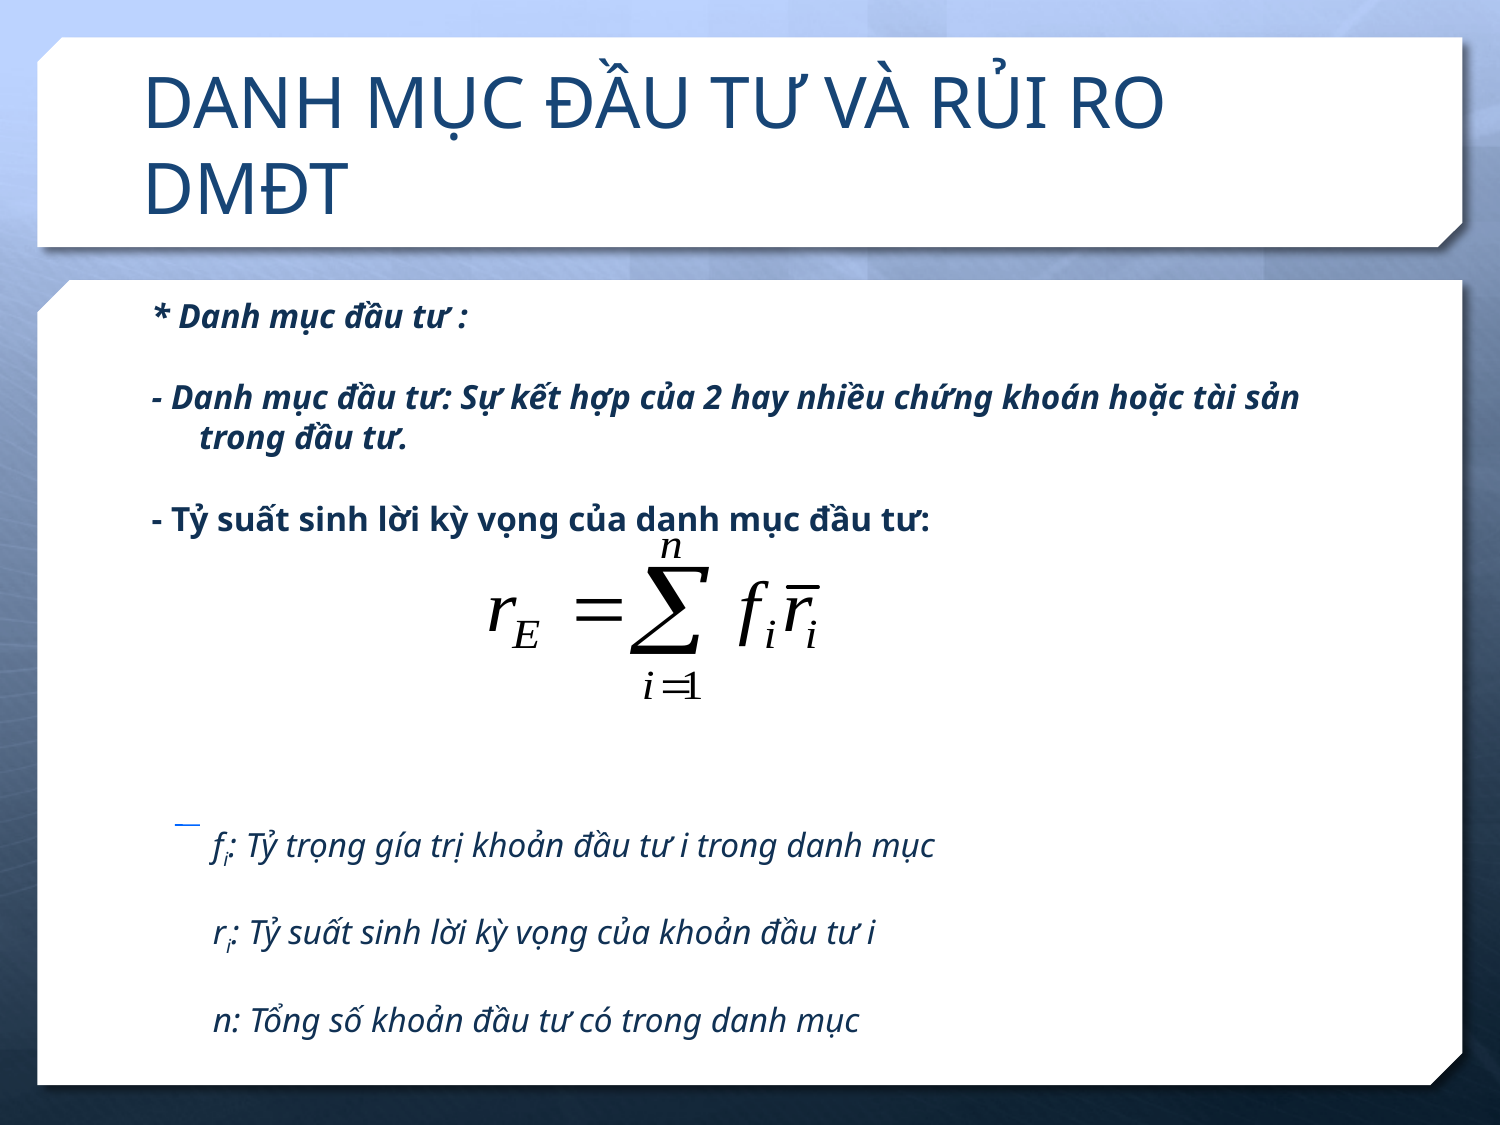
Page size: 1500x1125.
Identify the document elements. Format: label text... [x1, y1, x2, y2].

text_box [474, 511, 835, 715]
list * Danh mục đầu tư : - Danh mục đầu tư: Sự kết hợp của 2 hay nhiều chứng khoán hoặc tài sản trong đầu tư. - Tỷ suất sinh lời kỳ vọng của danh mục đầu tư: fi: Tỷ trọng gía trị khoản đầu tư i trong danh mục ri: Tỷ suất sinh lời kỳ vọng của khoản đầu tư i n: Tổng số khoản đầu tư có trong danh mục [127, 488, 1372, 945]
title DANH MỤC ĐẦU TƯ VÀ RỦI RO DMĐT [127, 48, 1372, 236]
list * Danh mục đầu tư : - Danh mục đầu tư: Sự kết hợp của 2 hay nhiều chứng khoán hoặc tài sản trong đầu tư. - Tỷ suất sinh lời kỳ vọng của danh mục đầu tư: fi: Tỷ trọng gía trị khoản đầu tư i trong danh mục ri: Tỷ suất sinh lời kỳ vọng của khoản đầu tư i n: Tổng số khoản đầu tư có trong danh mục [127, 287, 1372, 487]
